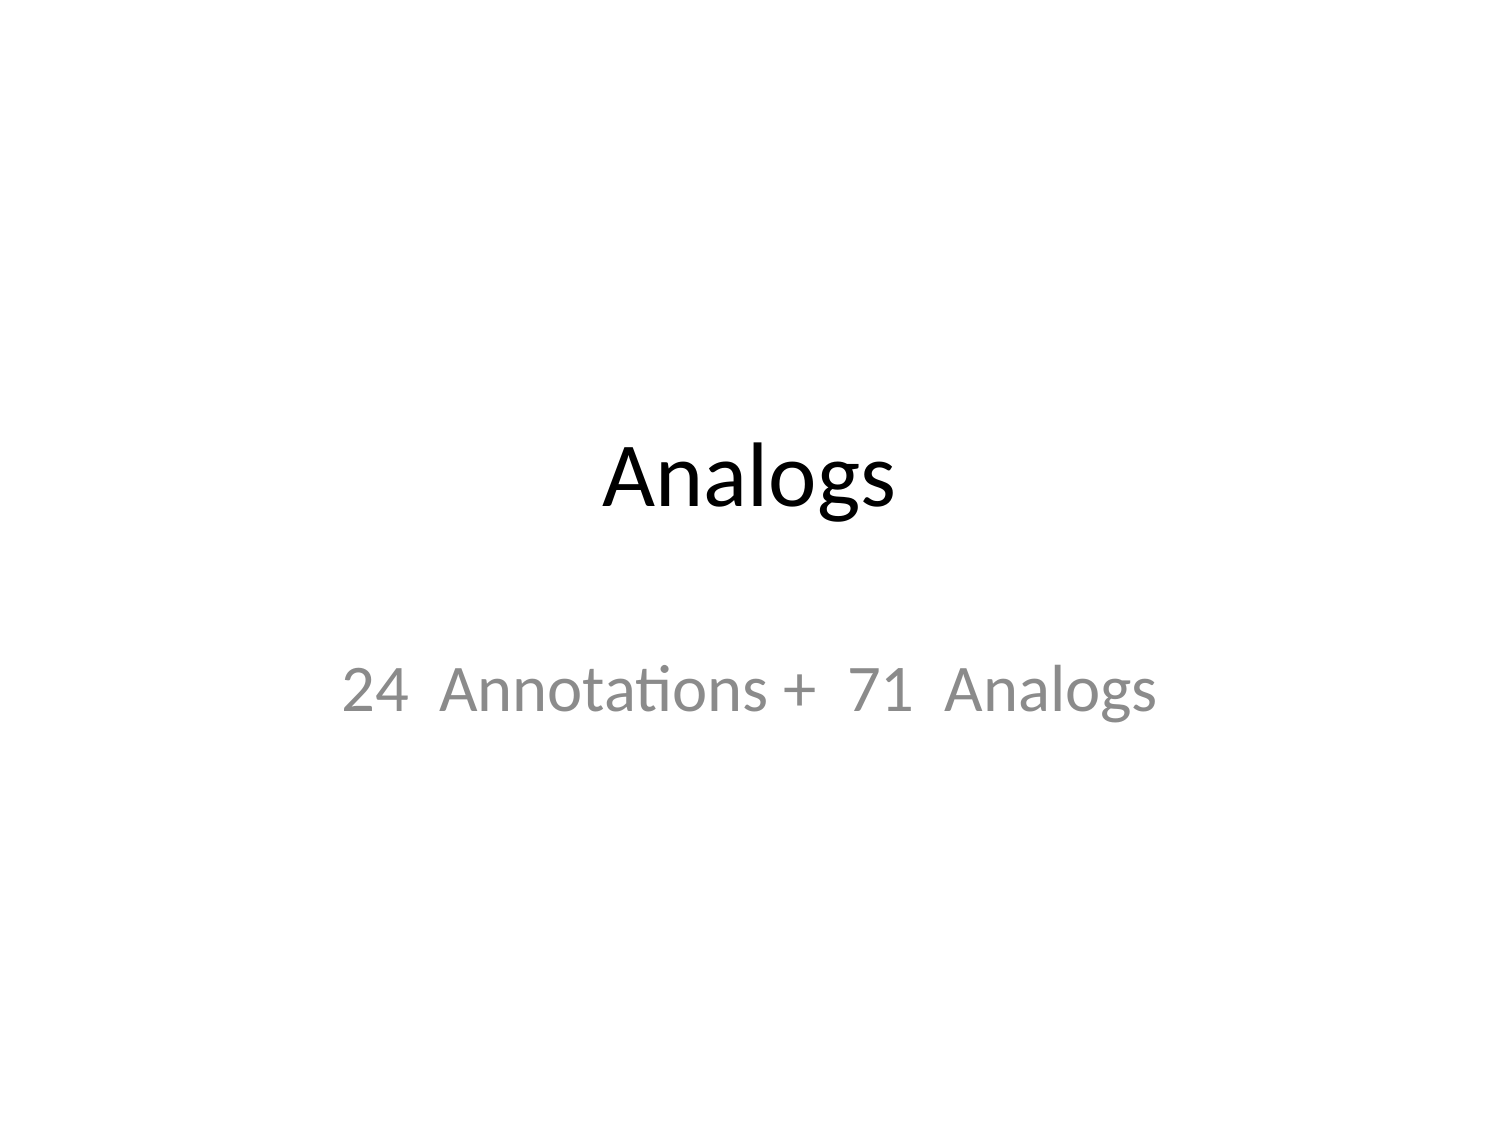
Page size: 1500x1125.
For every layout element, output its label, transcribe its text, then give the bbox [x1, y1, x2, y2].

subtitle 24 Annotations + 71 Analogs [225, 637, 1275, 925]
title Analogs [112, 349, 1388, 591]
